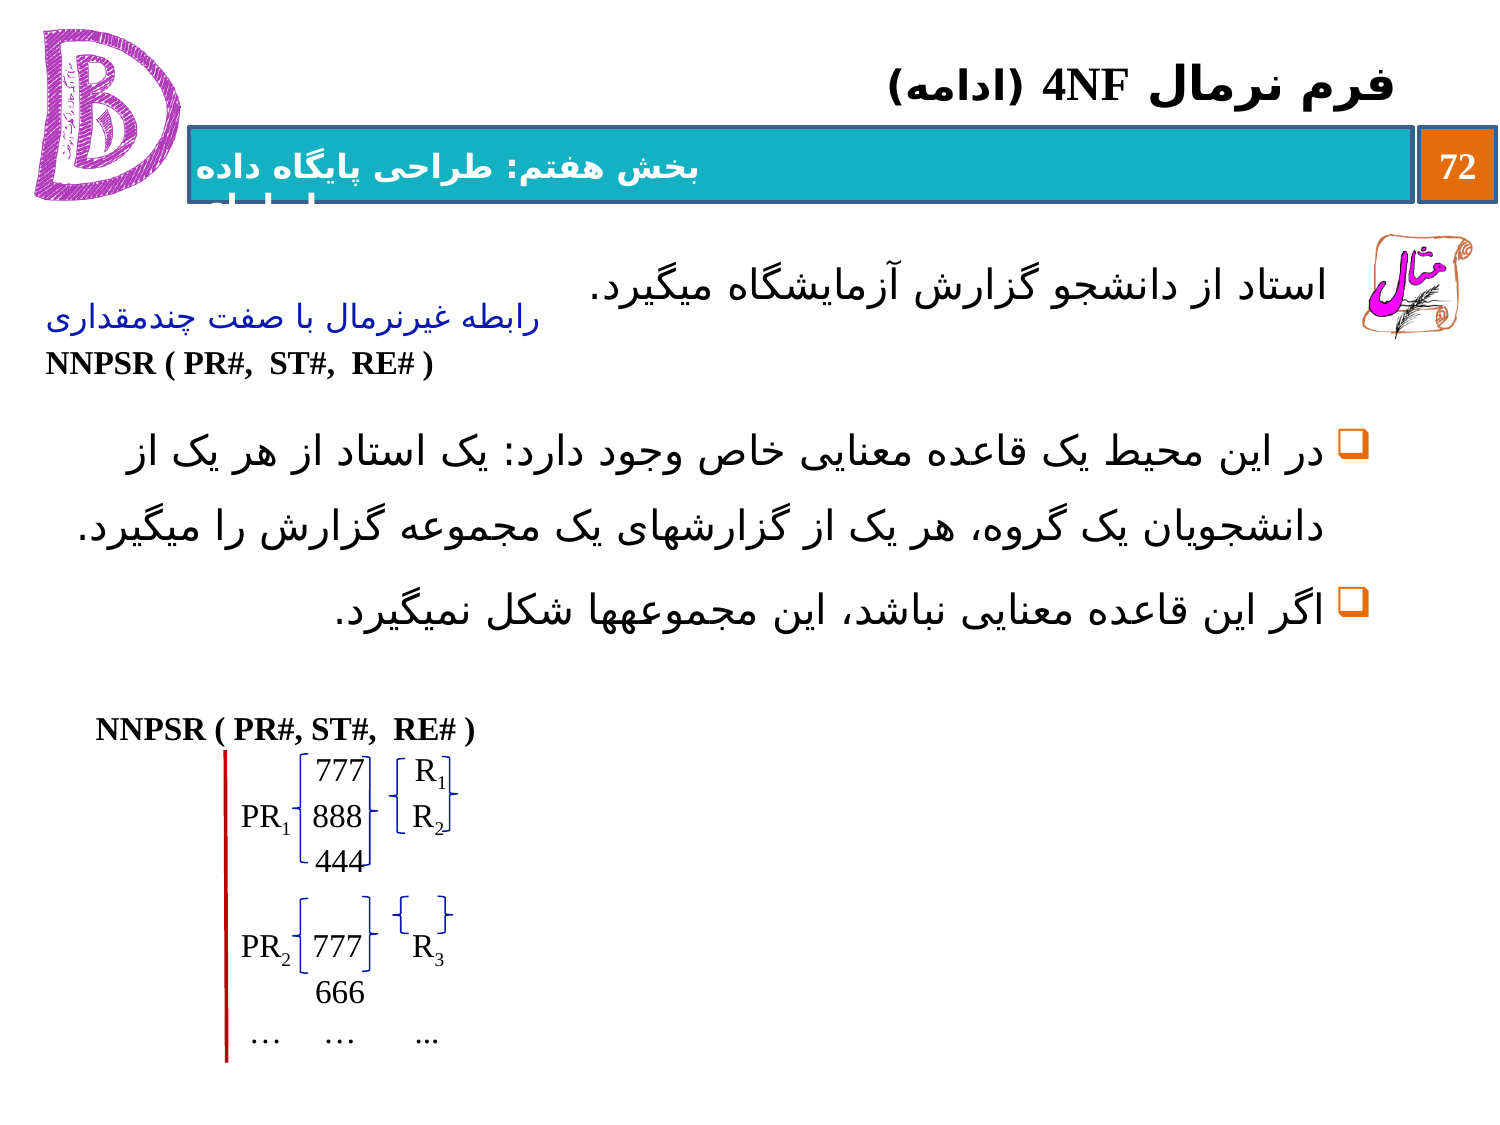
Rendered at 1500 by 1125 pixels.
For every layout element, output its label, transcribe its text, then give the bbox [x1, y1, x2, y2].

list استاد از دانشجو گزارش آزمایشگاه می‏گیرد. در این محیط یک قاعده معنایی خاص وجود دارد: یک استاد از هر یک از دانشجویان یک گروه، هر یک از گزارش‏های یک مجموعه گزارش را می‏گیرد. اگر این قاعده معنایی نباشد، این مجموعه‏ها شکل نمی‏گیرد. [37, 224, 1463, 1088]
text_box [65, 699, 498, 1063]
title فرم نرمال 4NF (ادامه) [237, 37, 1413, 125]
text_box رابطه غیرنرمال با صفت چندمقداری NNPSR ( PR#, ST#, RE# ) [30, 287, 568, 389]
picture [12, 21, 202, 212]
picture [1353, 229, 1477, 343]
